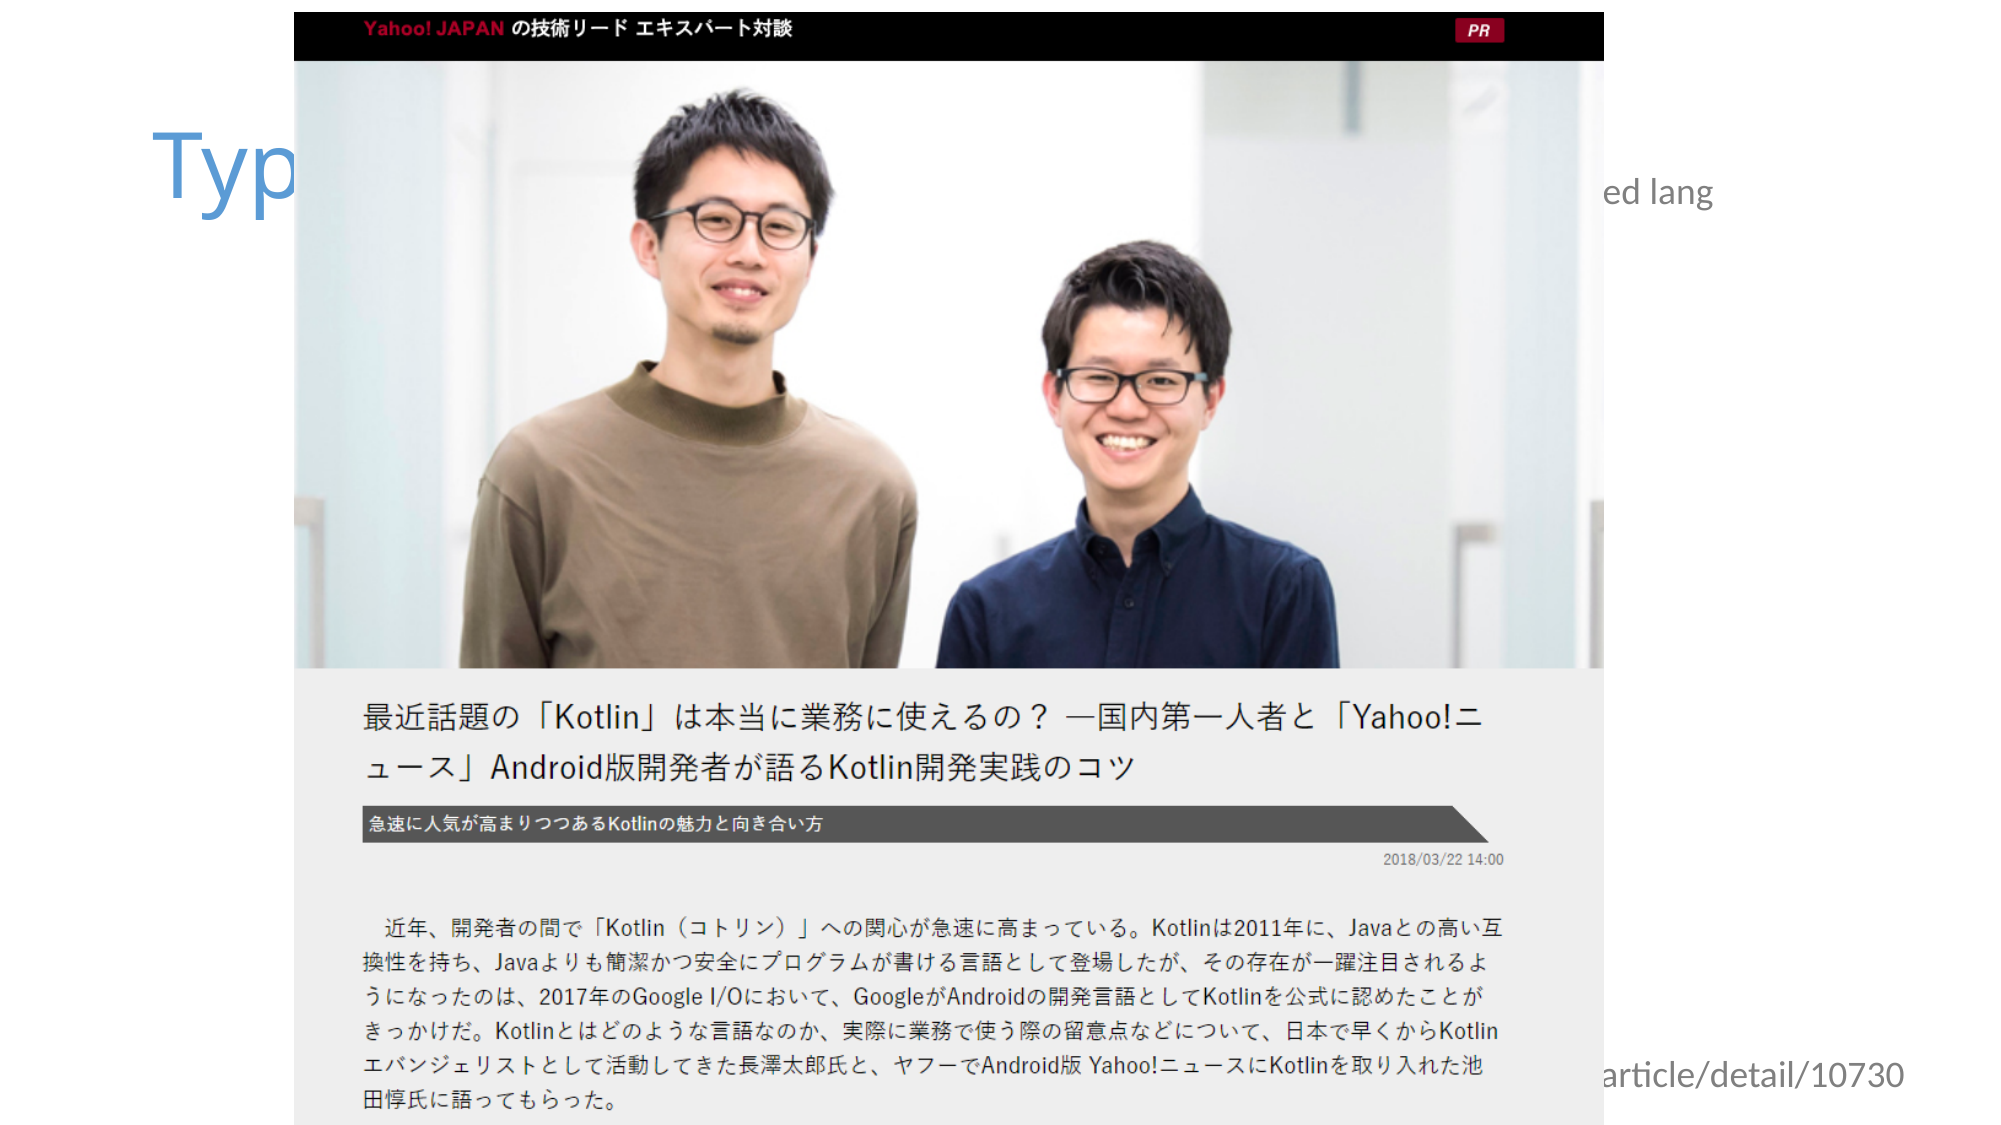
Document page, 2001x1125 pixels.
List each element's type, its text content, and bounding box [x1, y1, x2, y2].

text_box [294, 12, 1968, 1125]
title TypeScript [137, 59, 294, 278]
